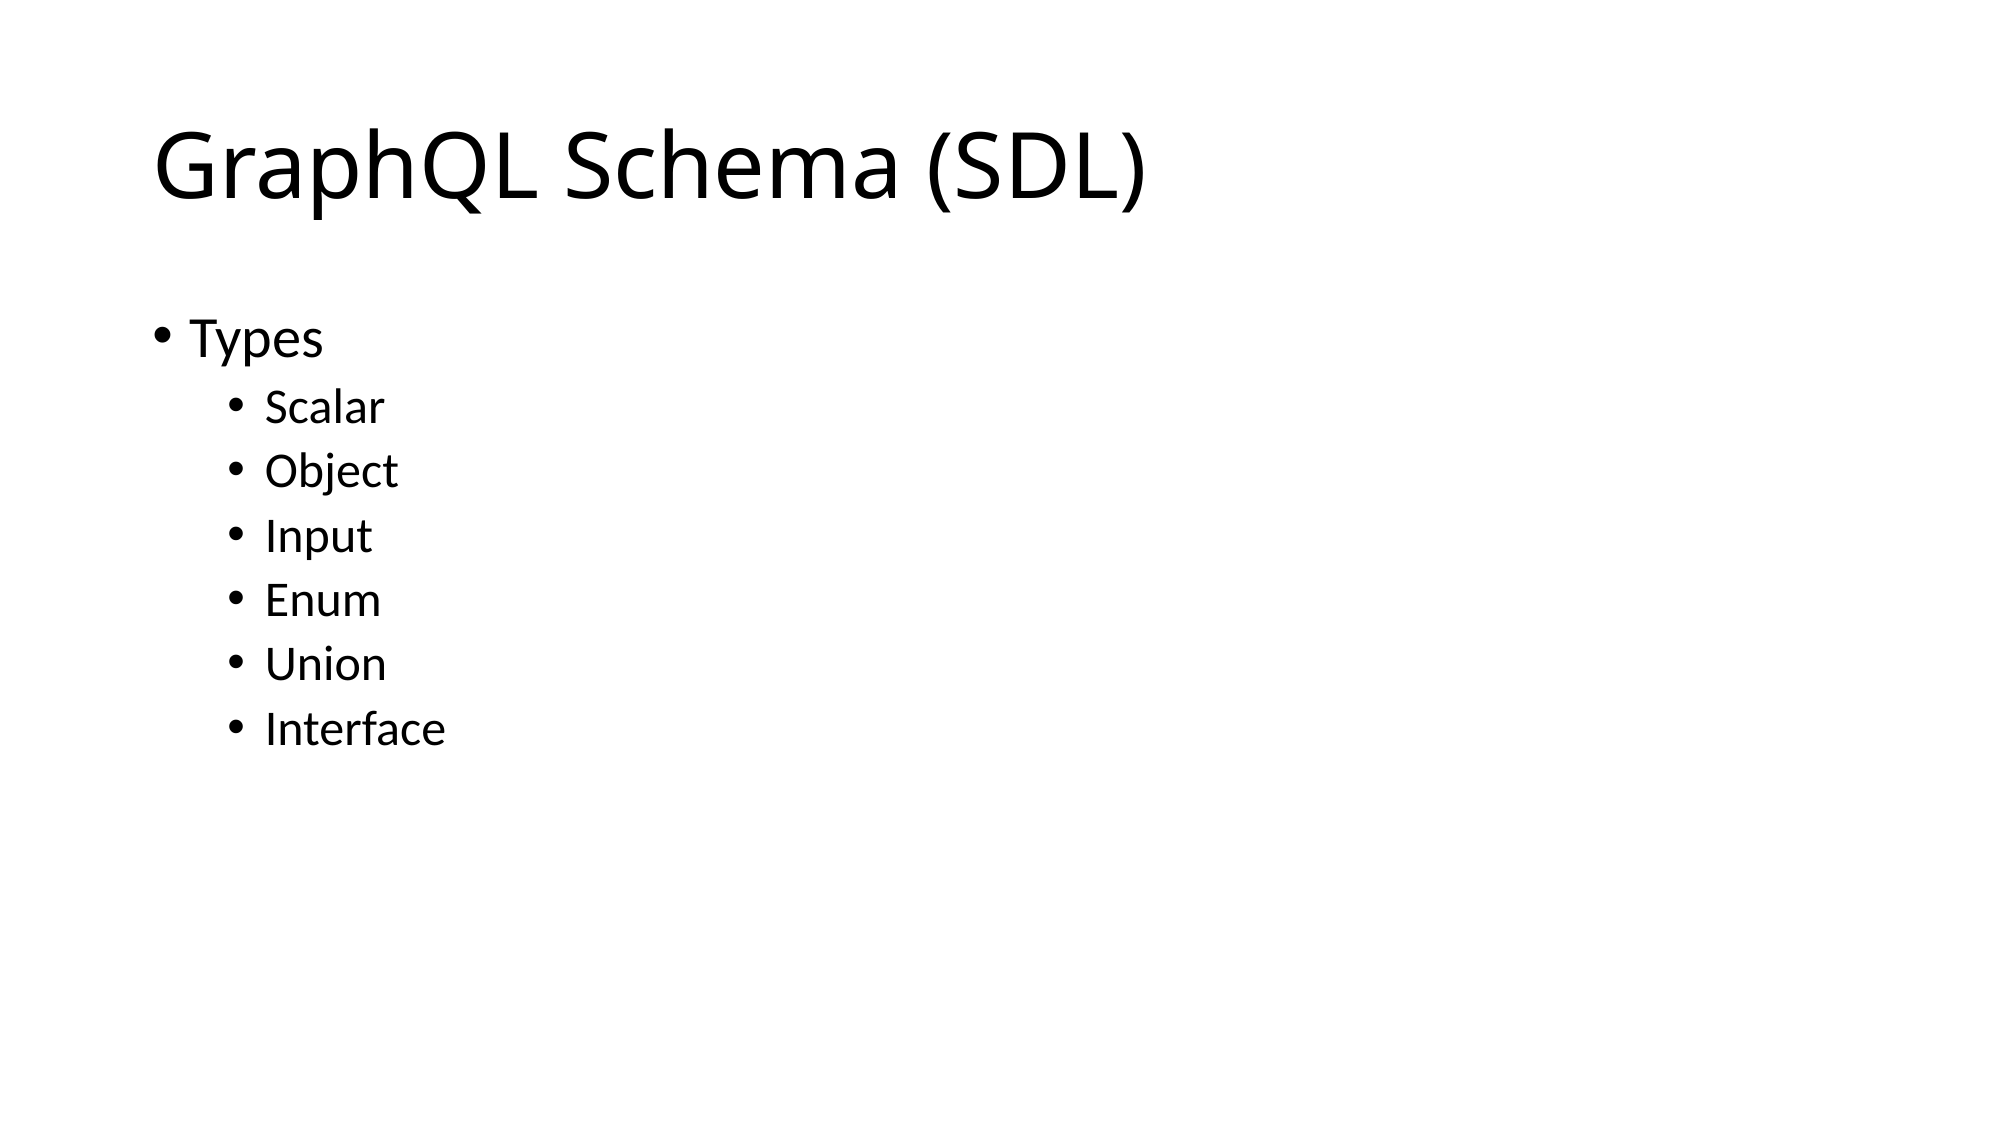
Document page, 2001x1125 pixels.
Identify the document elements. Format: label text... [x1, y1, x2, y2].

list Types Scalar Object Input Enum Union Interface [137, 299, 1863, 1014]
title GraphQL Schema (SDL) [137, 59, 1863, 278]
